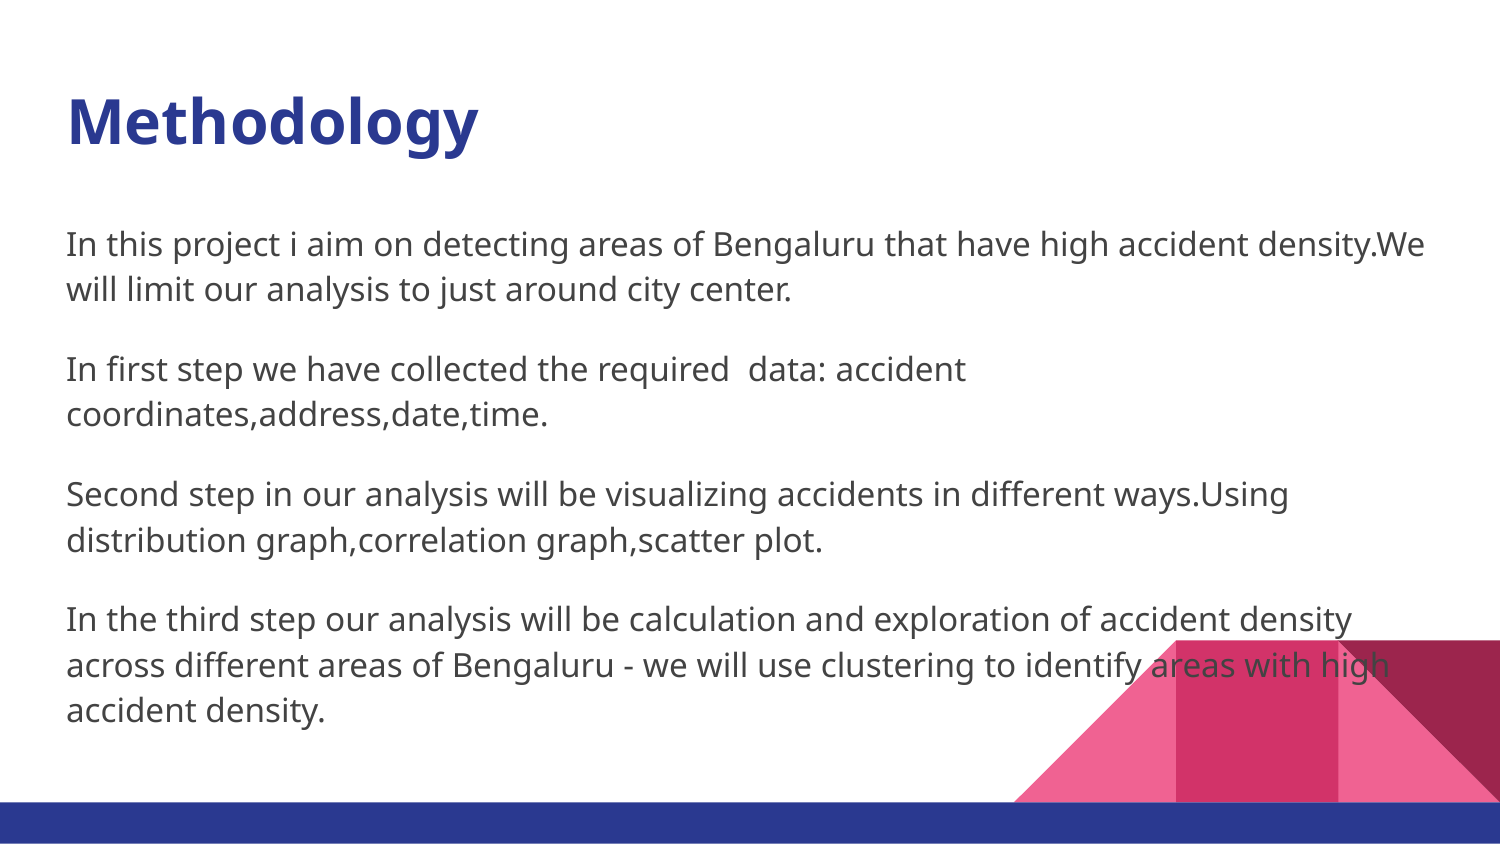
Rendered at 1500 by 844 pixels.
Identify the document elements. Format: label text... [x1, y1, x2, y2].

list In this project i aim on detecting areas of Bengaluru that have high accident density.We will limit our analysis to just around city center. In first step we have collected the required data: accident coordinates,address,date,time. Second step in our analysis will be visualizing accidents in different ways.Using distribution graph,correlation graph,scatter plot. In the third step our analysis will be calculation and exploration of accident density across different areas of Bengaluru - we will use clustering to identify areas with high accident density. [51, 201, 1449, 750]
title Methodology [51, 67, 1449, 167]
